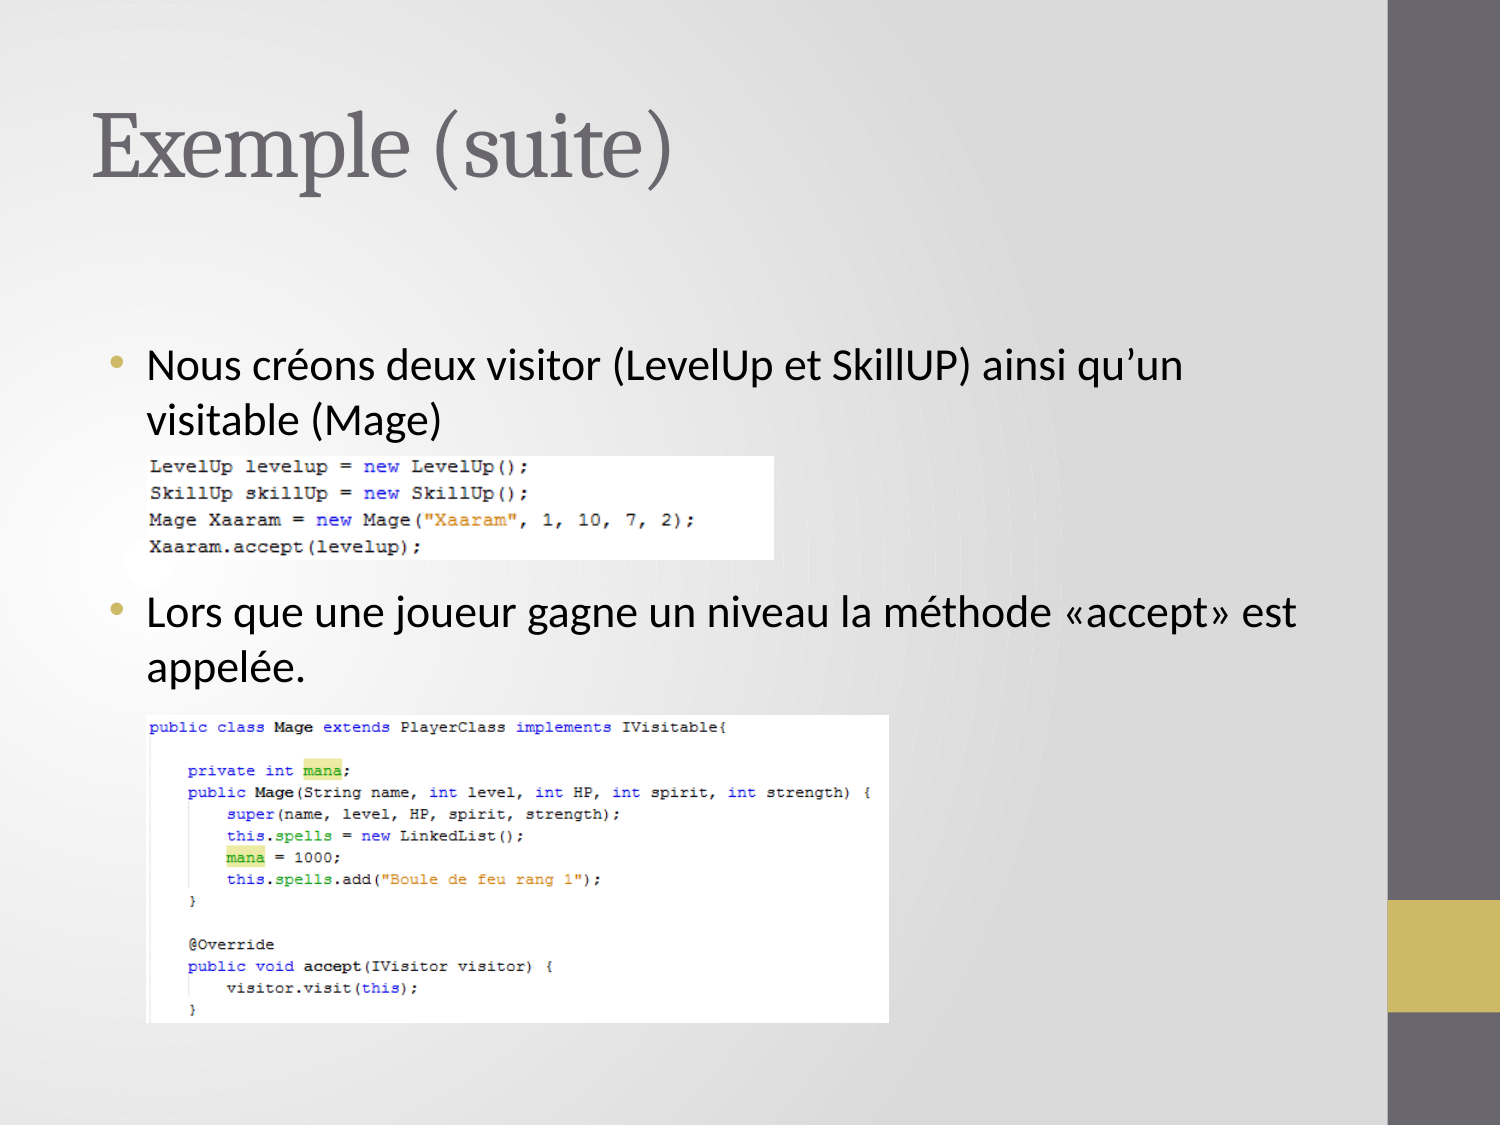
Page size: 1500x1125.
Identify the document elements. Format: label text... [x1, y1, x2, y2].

picture [146, 715, 890, 1024]
picture [147, 455, 775, 561]
title Exemple (suite) [75, 45, 1325, 233]
list Nous créons deux visitor (LevelUp et SkillUP) ainsi qu’un visitable (Mage) Lors que une joueur gagne un niveau la méthode «accept» est appelée. [75, 262, 1325, 1050]
